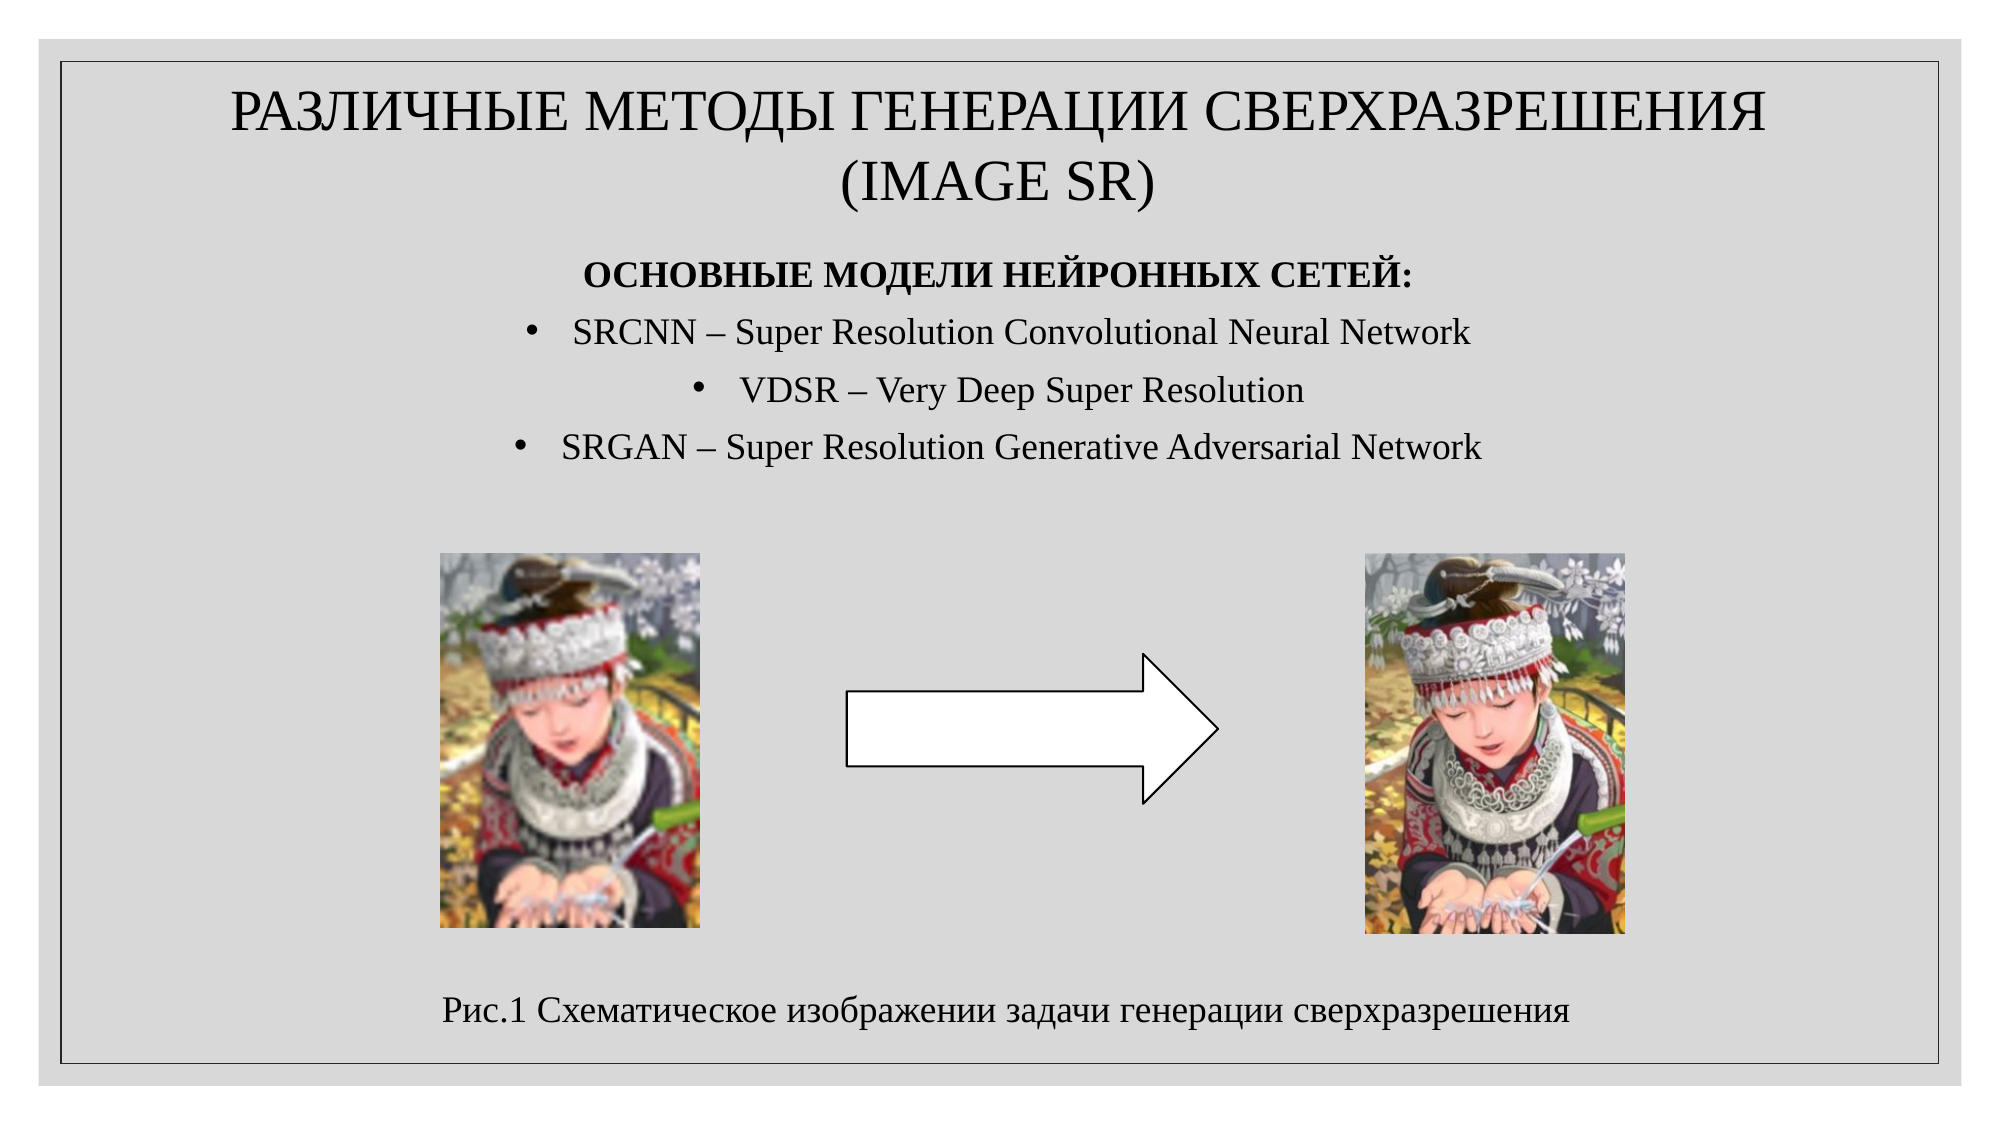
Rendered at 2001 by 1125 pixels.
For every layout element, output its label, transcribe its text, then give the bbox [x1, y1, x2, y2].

text_box ОСНОВНЫЕ МОДЕЛИ НЕЙРОННЫХ СЕТЕЙ: SRCNN – Super Resolution Convolutional Neural Network VDSR – Very Deep Super Resolution SRGAN – Super Resolution Generative Adversarial Network [60, 242, 1937, 475]
text_box [845, 652, 1219, 805]
text_box Рис.1 Схематическое изображении задачи генерации сверхразрешения [427, 977, 1587, 1038]
picture [1365, 553, 1625, 934]
text_box РАЗЛИЧНЫЕ МЕТОДЫ ГЕНЕРАЦИИ СВЕРХРАЗРЕШЕНИЯ (IMAGE SR) [60, 64, 1937, 220]
picture [440, 553, 700, 928]
